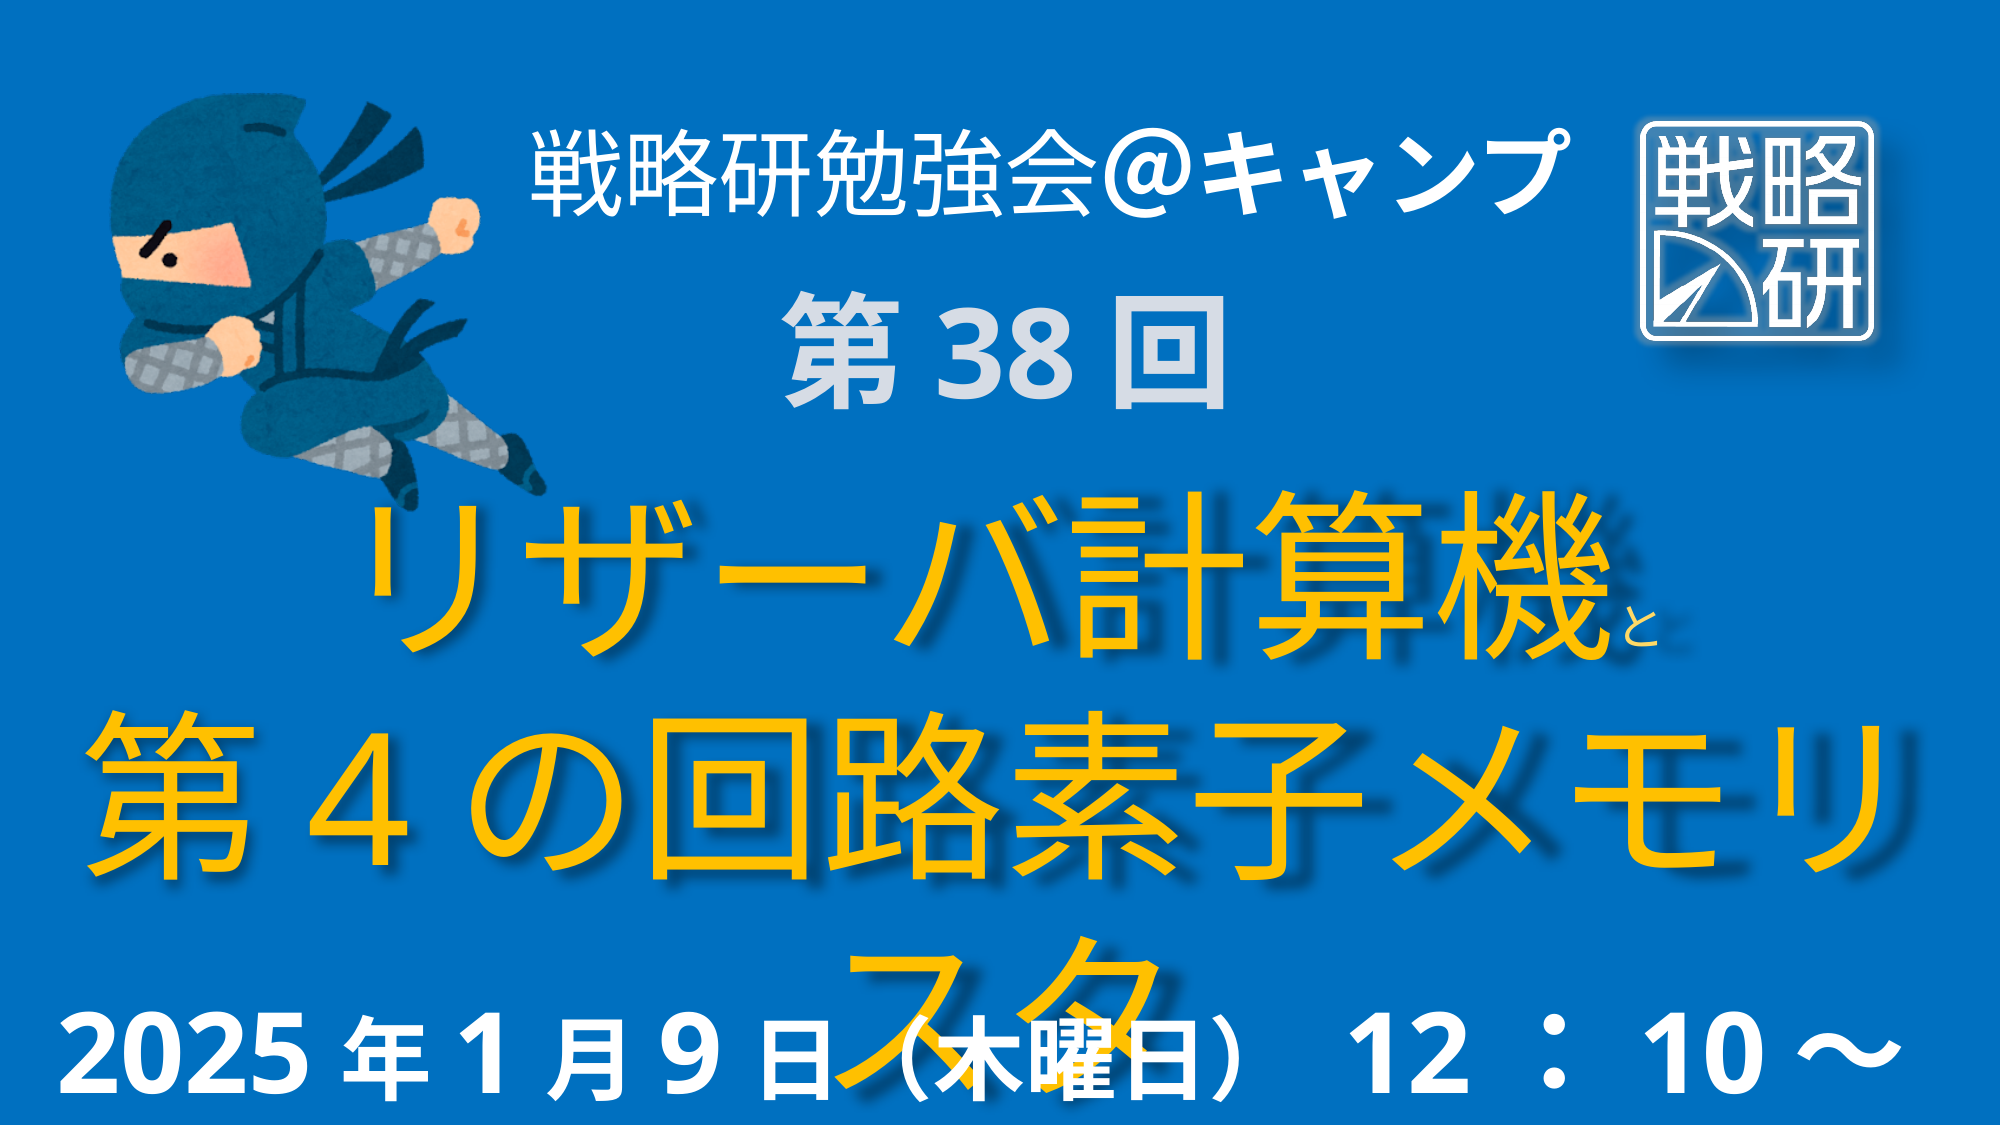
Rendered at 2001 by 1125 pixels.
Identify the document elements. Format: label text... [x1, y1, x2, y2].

text_box 戦略研勉強会＠キャンプ [563, 107, 1658, 237]
text_box 第38回 [710, 266, 1302, 432]
picture [1640, 121, 1874, 341]
text_box [0, 0, 2000, 448]
text_box 2025年1月9日（木曜日） 12：10～12：40 [0, 973, 1990, 1125]
picture [91, 64, 563, 536]
text_box リザーバ計算機と 第4の回路素子メモリスタ [0, 454, 2000, 1125]
